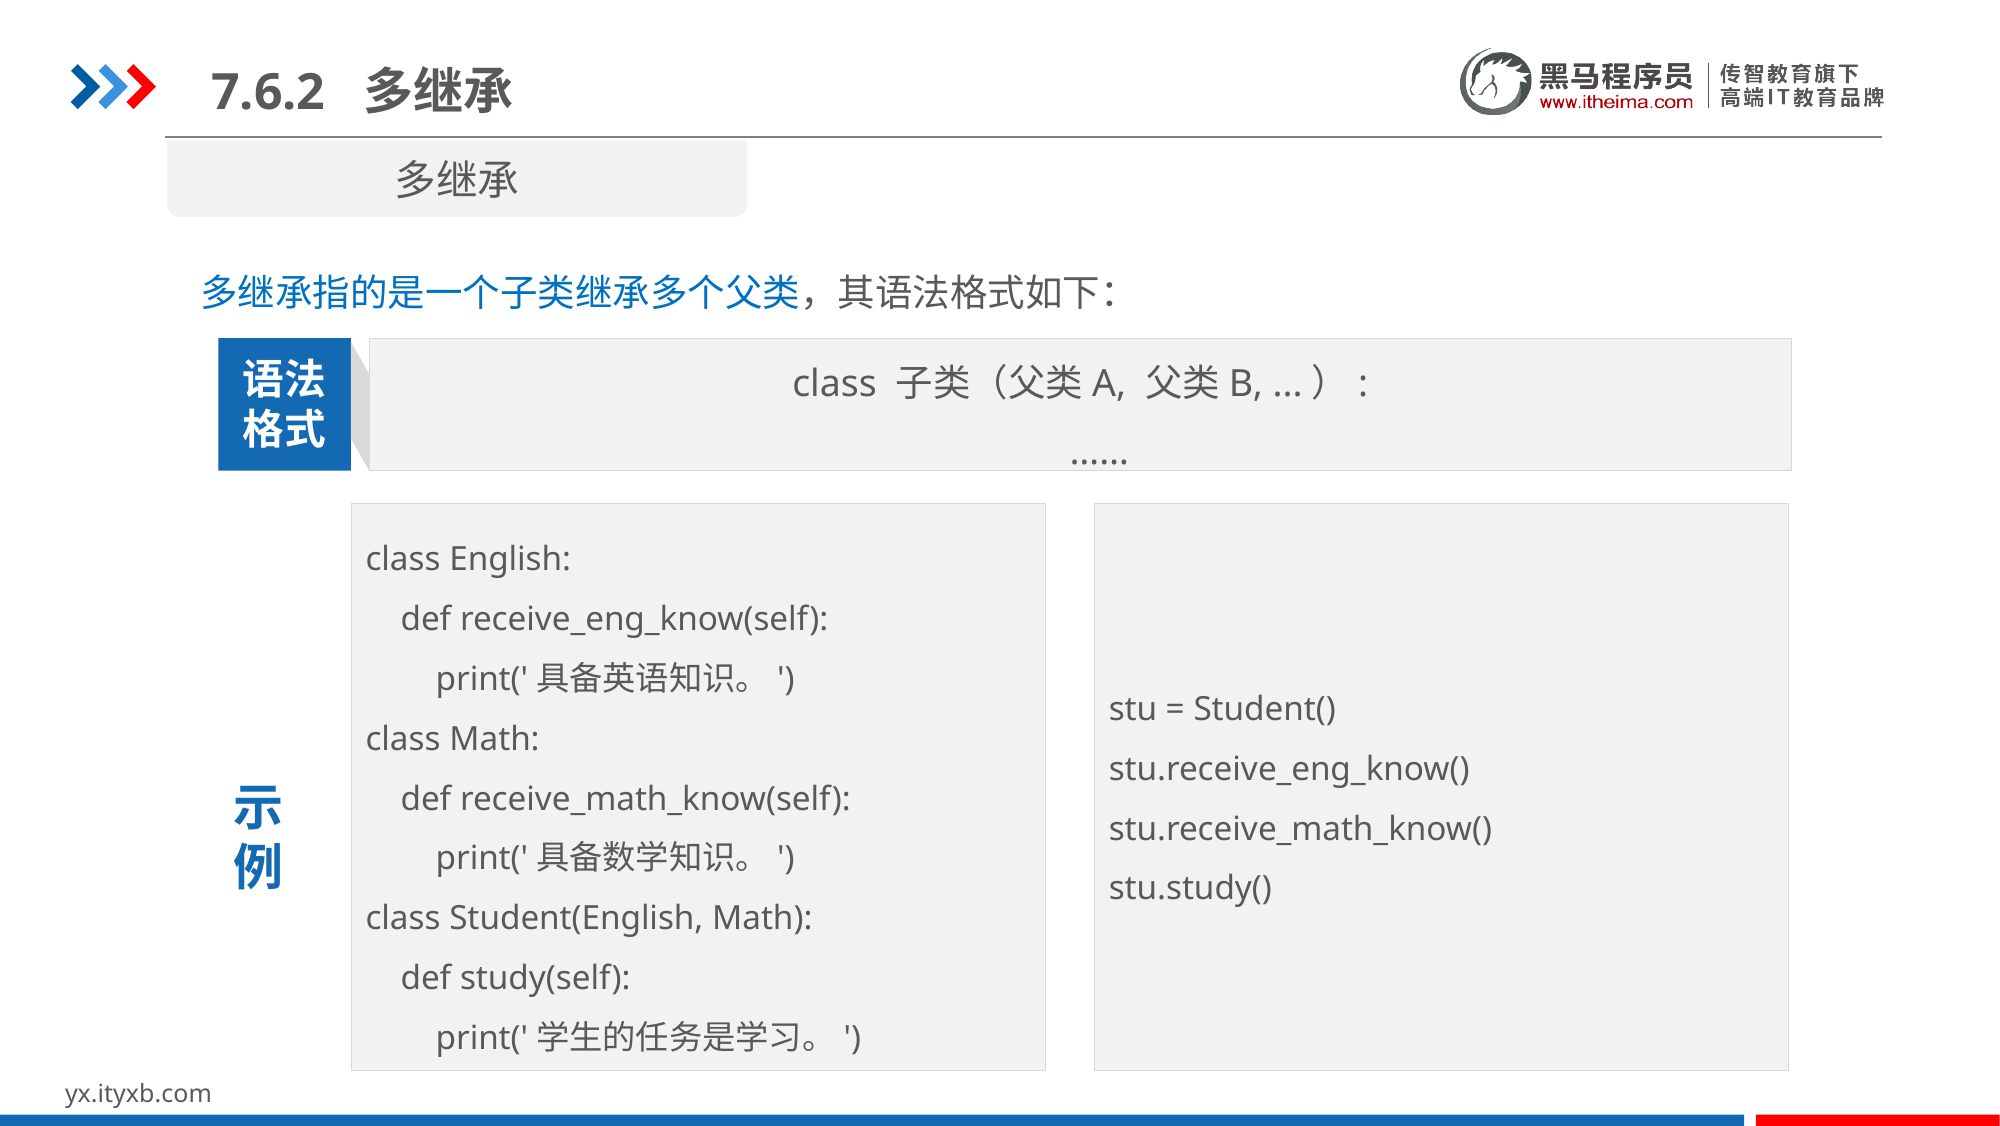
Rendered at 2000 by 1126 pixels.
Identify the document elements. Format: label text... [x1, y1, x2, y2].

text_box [166, 140, 748, 218]
picture [1460, 48, 1887, 115]
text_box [213, 503, 1046, 1071]
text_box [218, 337, 1792, 471]
text_box 多继承指的是一个子类继承多个父类，其语法格式如下： [185, 238, 1852, 321]
text_box 7.6.2 多继承 [196, 42, 1061, 136]
text_box stu = Student() stu.receive_eng_know() stu.receive_math_know() stu.study() [1092, 501, 1791, 1072]
